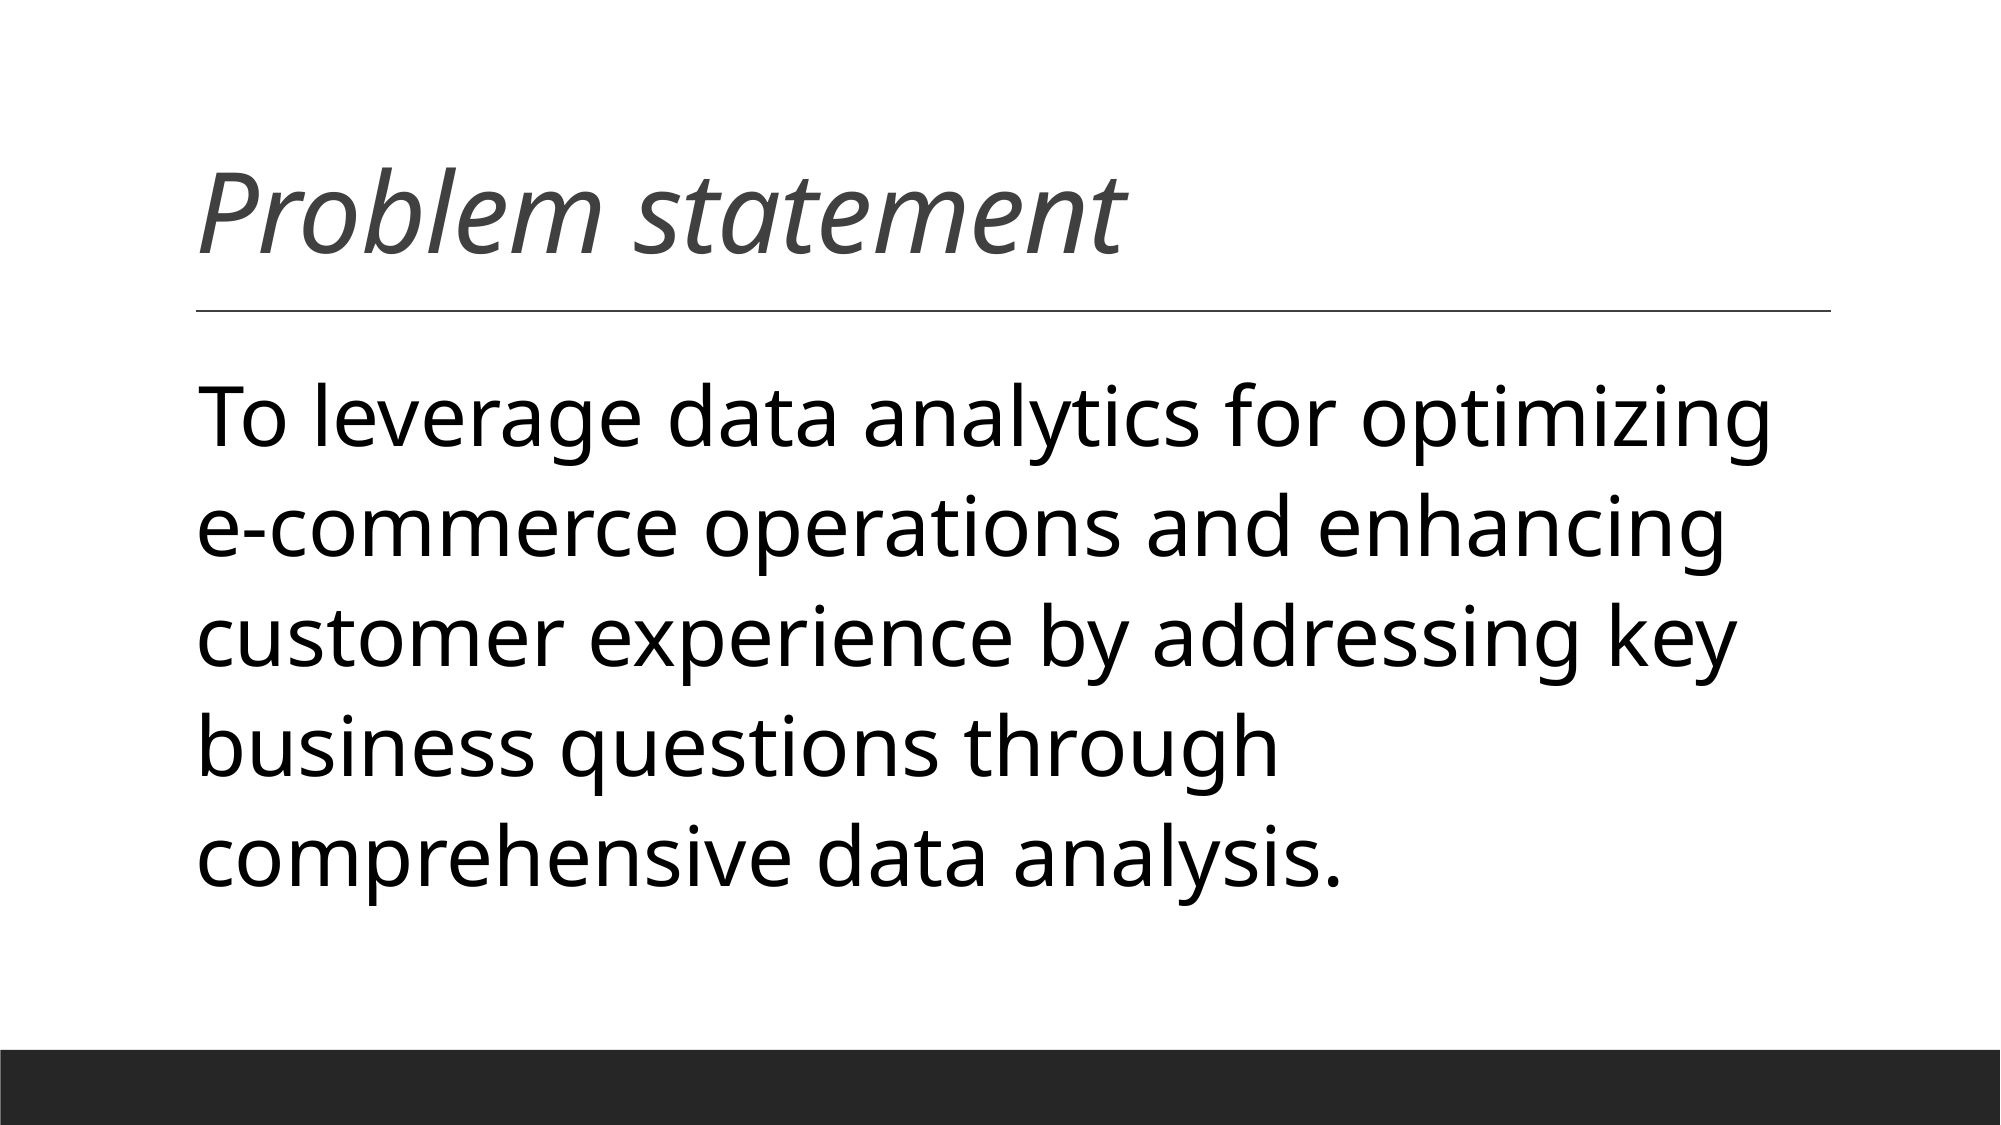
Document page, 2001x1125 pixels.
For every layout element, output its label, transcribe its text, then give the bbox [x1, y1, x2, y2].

list To leverage data analytics for optimizing e-commerce operations and enhancing customer experience by addressing key business questions through comprehensive data analysis. [180, 345, 1830, 963]
title Problem statement [180, 47, 1830, 285]
